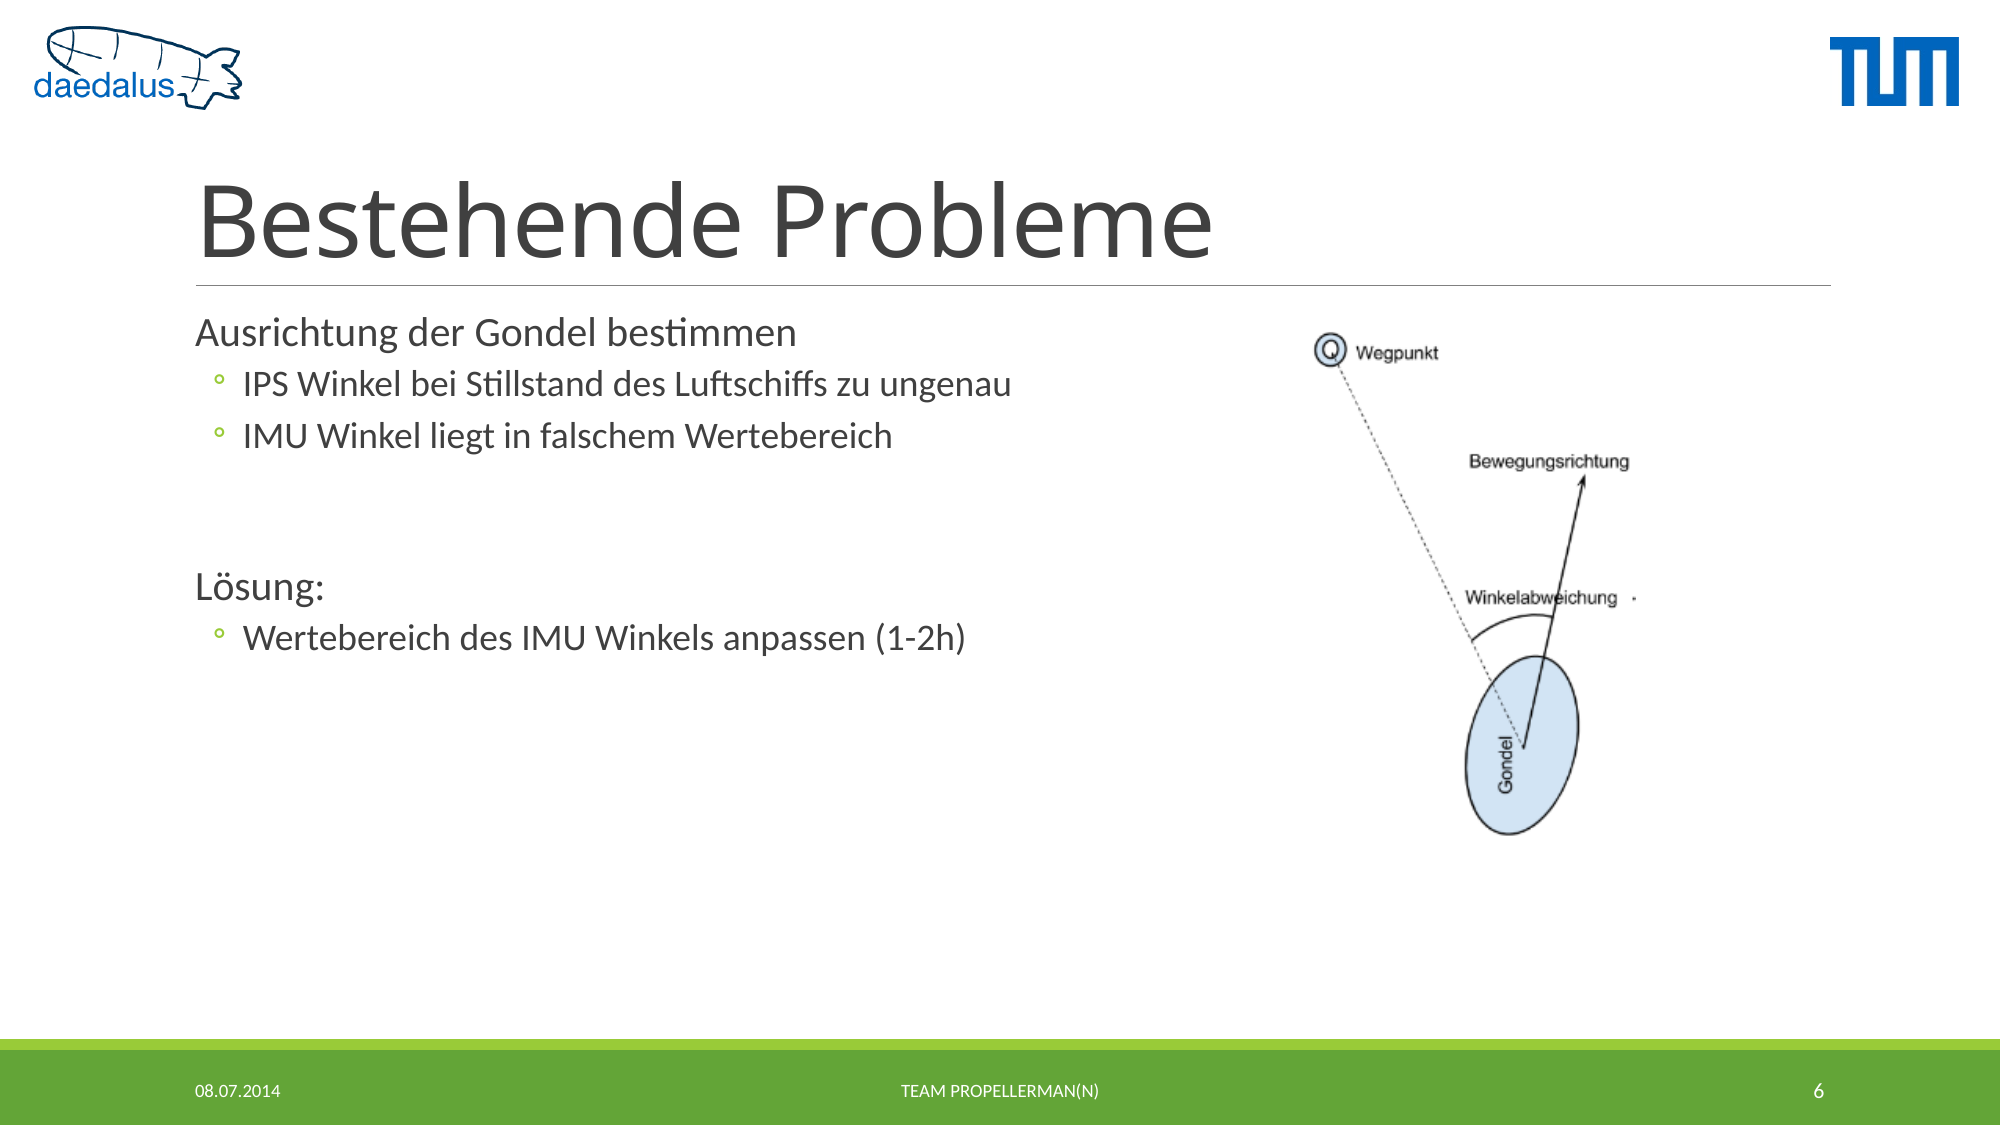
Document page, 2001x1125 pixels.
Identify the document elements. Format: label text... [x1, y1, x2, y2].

slide_number 6 [1624, 1059, 1840, 1120]
picture [1298, 319, 1636, 840]
list Ausrichtung der Gondel bestimmen IPS Winkel bei Stillstand des Luftschiffs zu ungenau IMU Winkel liegt in falschem Wertebereich Lösung: Wertebereich des IMU Winkels anpassen (1-2h) [180, 302, 1830, 963]
picture [1830, 37, 1959, 106]
footer Team Propellerman(n) [604, 1059, 1396, 1120]
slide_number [180, 1059, 586, 1120]
picture [32, 23, 243, 111]
title Bestehende Probleme [180, 47, 1830, 285]
